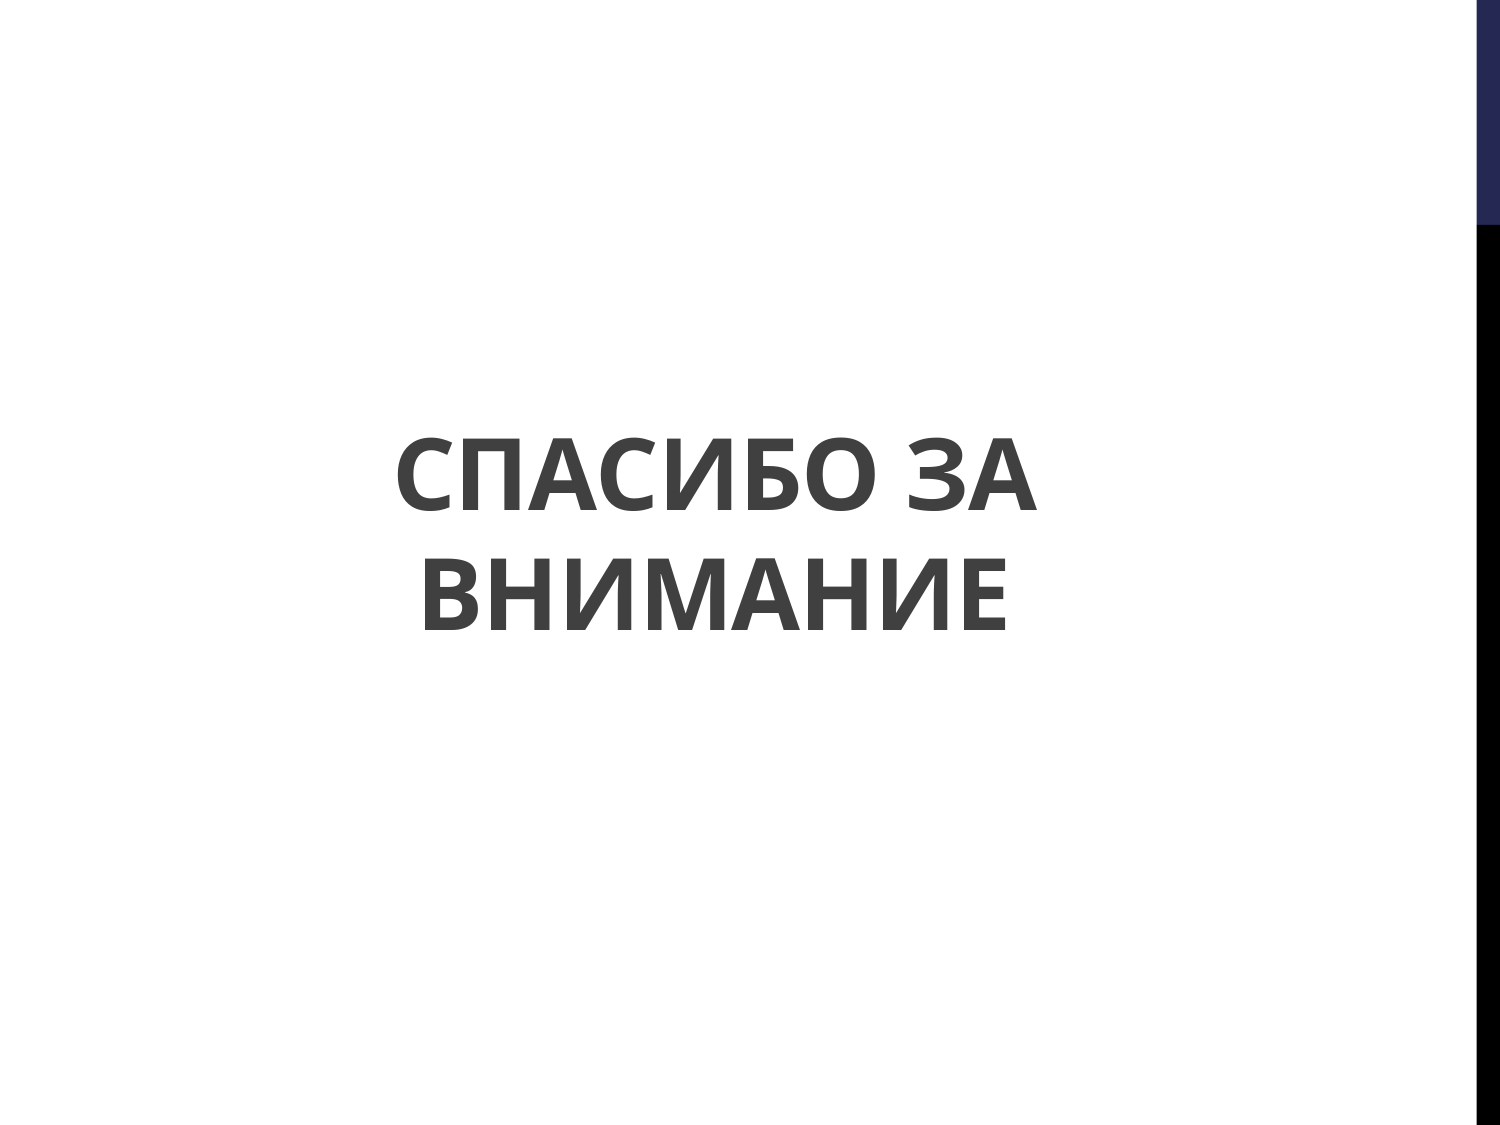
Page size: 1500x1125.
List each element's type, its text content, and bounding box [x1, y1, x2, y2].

title спасибо за внимание [76, 432, 1353, 658]
